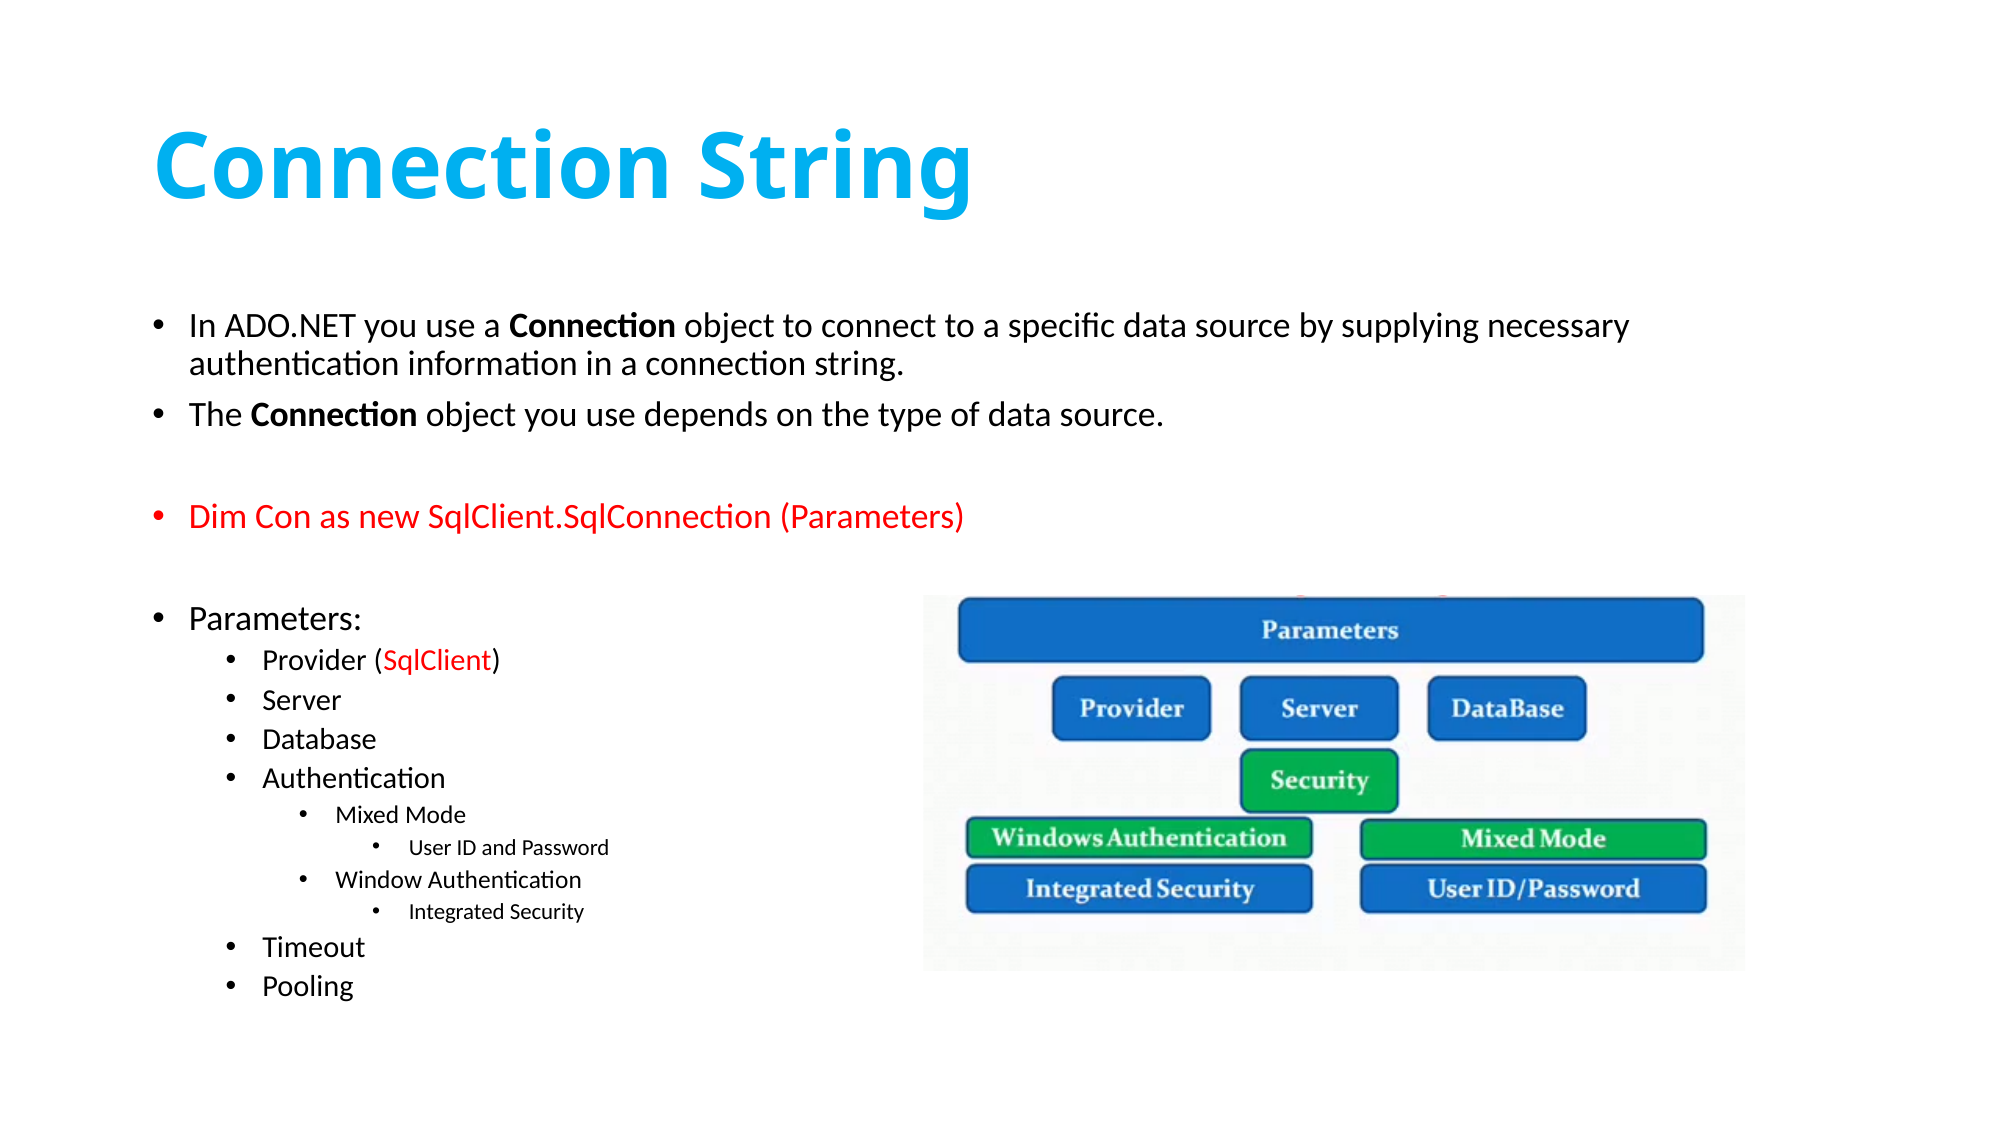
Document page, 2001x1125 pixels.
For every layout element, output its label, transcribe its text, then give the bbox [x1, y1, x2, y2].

picture [923, 595, 1746, 971]
list In ADO.NET you use a Connection object to connect to a specific data source by supplying necessary authentication information in a connection string. The Connection object you use depends on the type of data source. Dim Con as new SqlClient.SqlConnection (Parameters) Parameters: Provider (SqlClient) Server Database Authentication Mixed Mode User ID and Password Window Authentication Integrated Security Timeout Pooling [137, 299, 1863, 1014]
title Connection String [137, 59, 1863, 278]
